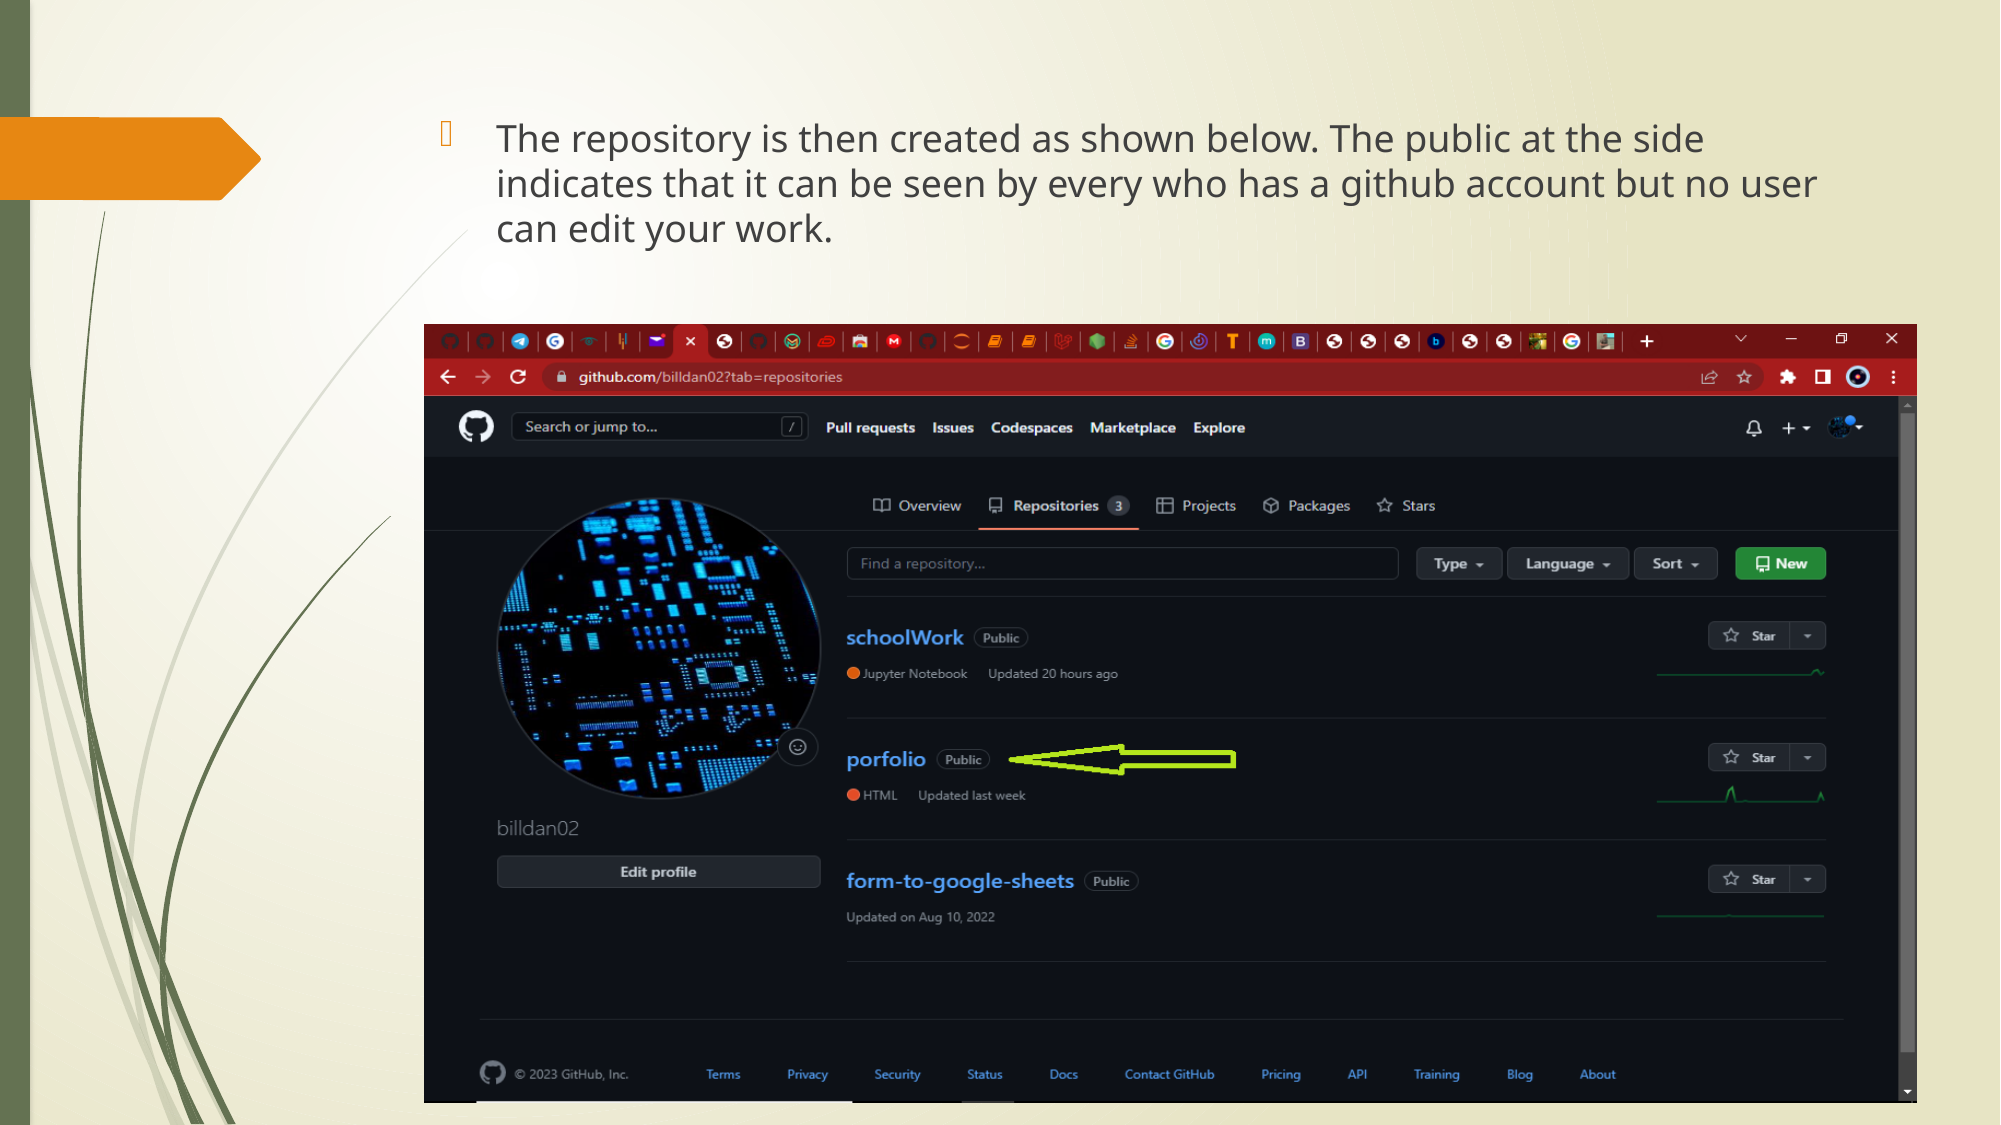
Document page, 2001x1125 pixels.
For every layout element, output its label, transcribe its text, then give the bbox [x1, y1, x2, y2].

list The repository is then created as shown below. The public at the side indicates that it can be seen by every who has a github account but no user can edit your work. [424, 107, 1888, 323]
picture [424, 323, 1918, 1104]
